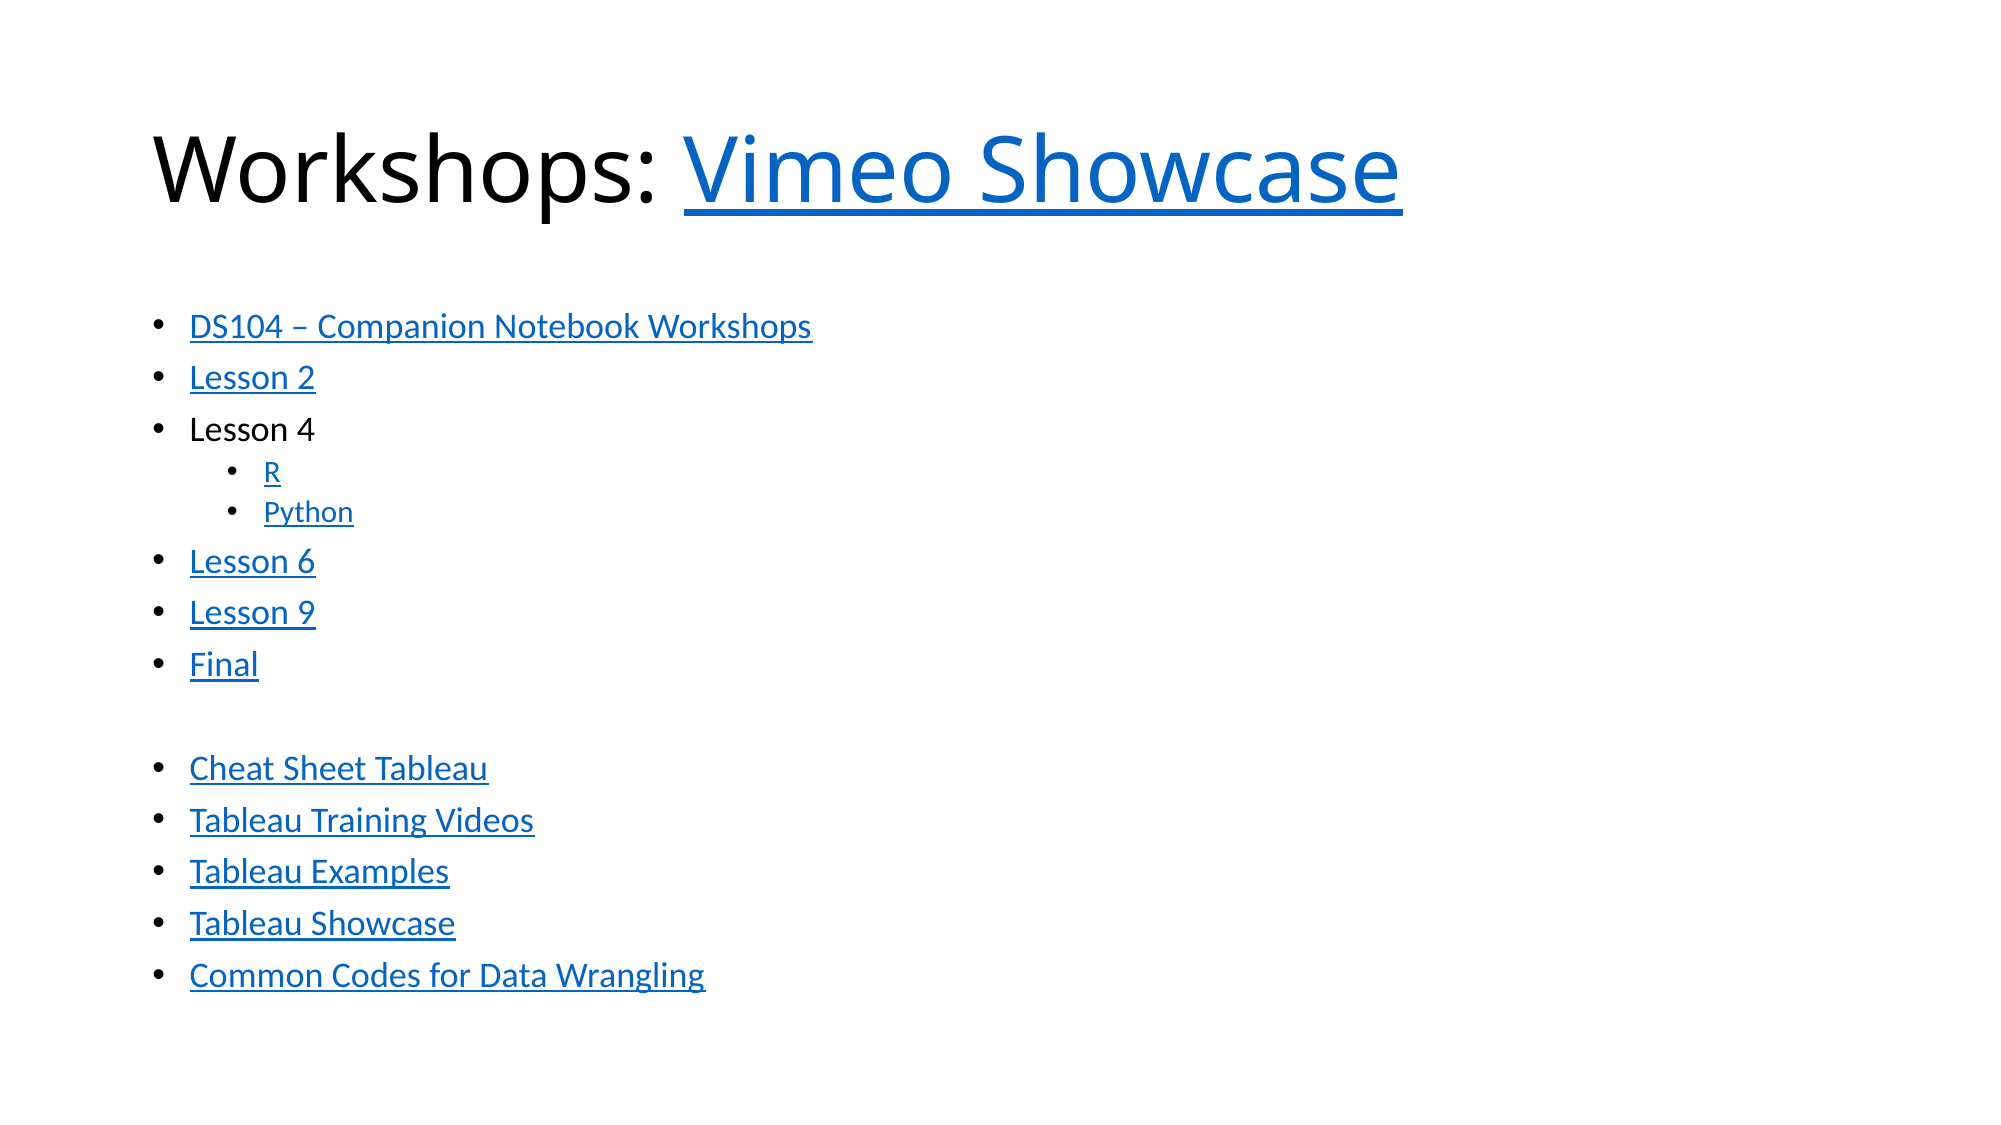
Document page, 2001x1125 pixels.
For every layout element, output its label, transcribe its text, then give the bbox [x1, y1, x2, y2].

title Workshops: Vimeo Showcase [137, 59, 1863, 278]
list DS104 – Companion Notebook Workshops Lesson 2 Lesson 4 R Python Lesson 6 Lesson 9 Final Cheat Sheet Tableau Tableau Training Videos Tableau Examples Tableau Showcase Common Codes for Data Wrangling [137, 299, 1863, 1014]
